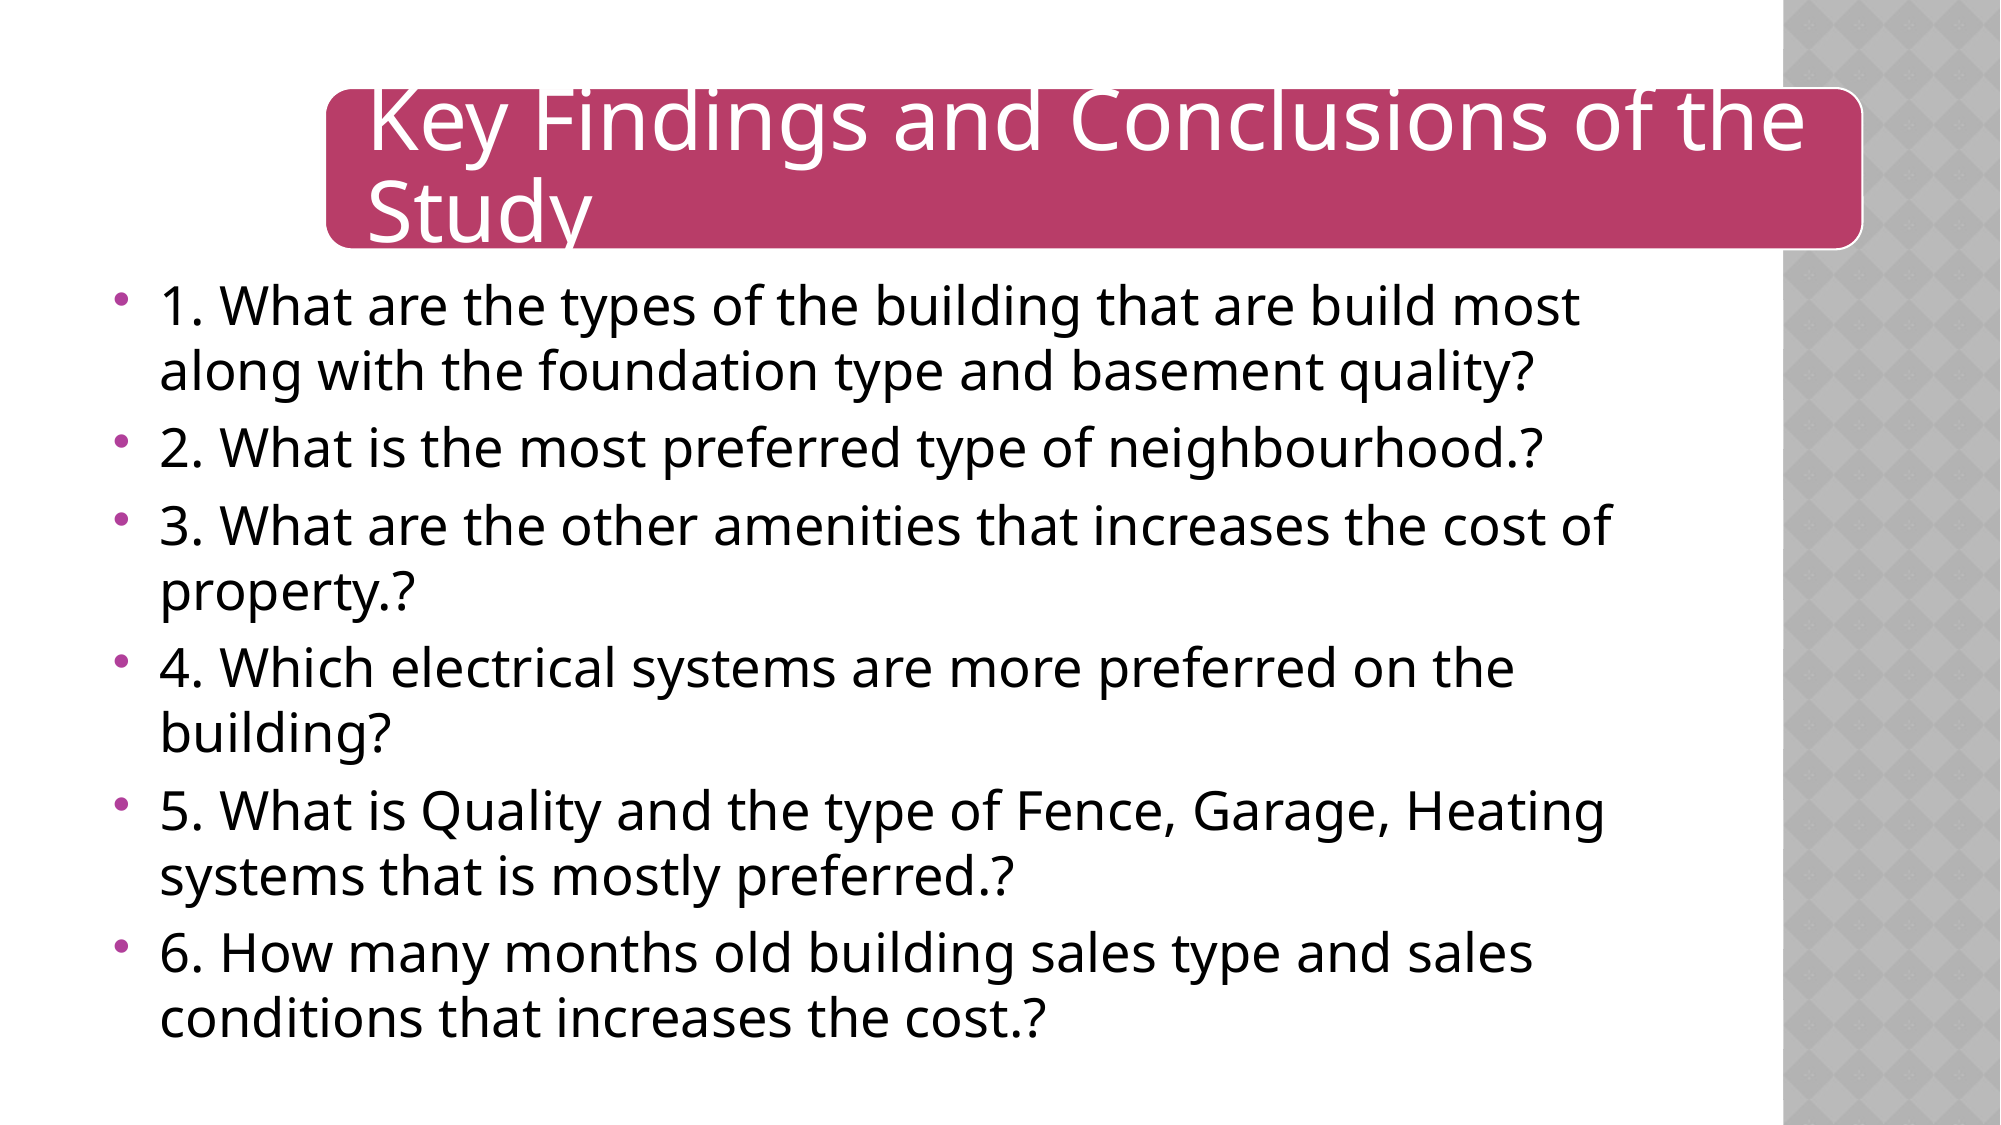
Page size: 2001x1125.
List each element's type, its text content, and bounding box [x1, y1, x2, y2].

list 1. What are the types of the building that are build most along with the foundation type and basement quality? 2. What is the most preferred type of neighbourhood.? 3. What are the other amenities that increases the cost of property.? 4. Which electrical systems are more preferred on the building? 5. What is Quality and the type of Fence, Garage, Heating systems that is mostly preferred.? 6. How many months old building sales type and sales conditions that increases the cost.? [99, 264, 1684, 1059]
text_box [324, 61, 1863, 276]
